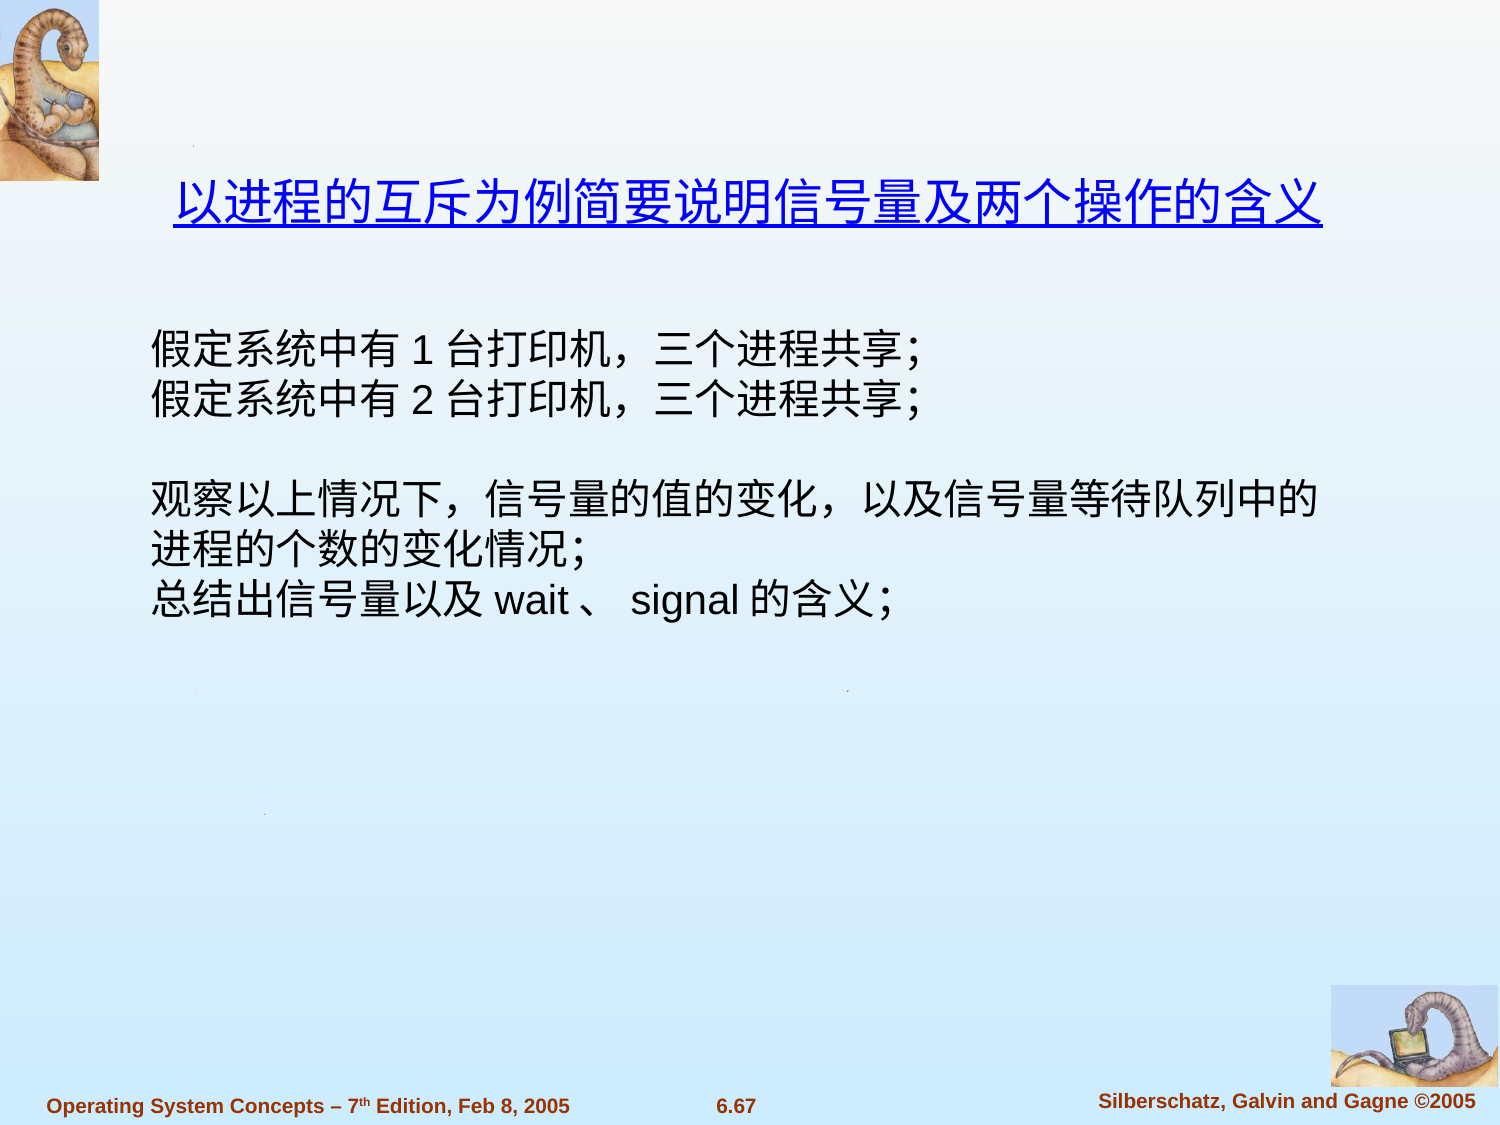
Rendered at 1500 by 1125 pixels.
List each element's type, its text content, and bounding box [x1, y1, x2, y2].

picture [0, 0, 99, 181]
title 以进程的互斥为例简要说明信号量及两个操作的含义 [158, 145, 1378, 238]
picture [1331, 985, 1498, 1087]
list 假定系统中有1台打印机，三个进程共享； 假定系统中有2台打印机，三个进程共享； 观察以上情况下，信号量的值的变化，以及信号量等待队列中的进程的个数的变化情况； 总结出信号量以及wait、signal的含义； [135, 314, 1342, 866]
